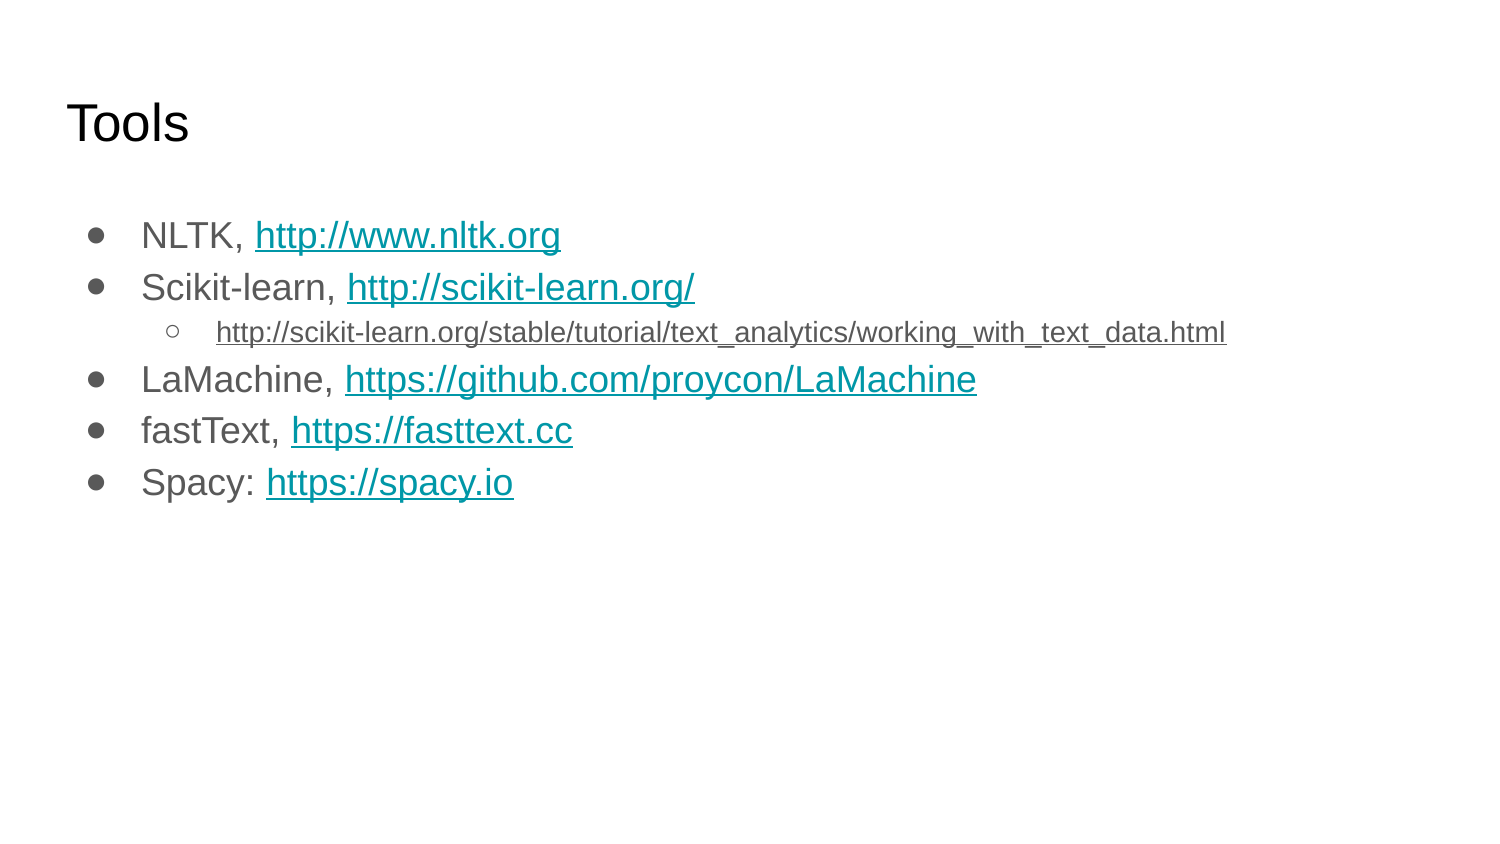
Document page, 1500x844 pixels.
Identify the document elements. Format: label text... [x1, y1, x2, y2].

list NLTK, http://www.nltk.org Scikit-learn, http://scikit-learn.org/ http://scikit-learn.org/stable/tutorial/text_analytics/working_with_text_data.html LaMachine, https://github.com/proycon/LaMachine fastText, https://fasttext.cc Spacy: https://spacy.io [51, 189, 1449, 750]
title Tools [51, 72, 1449, 167]
